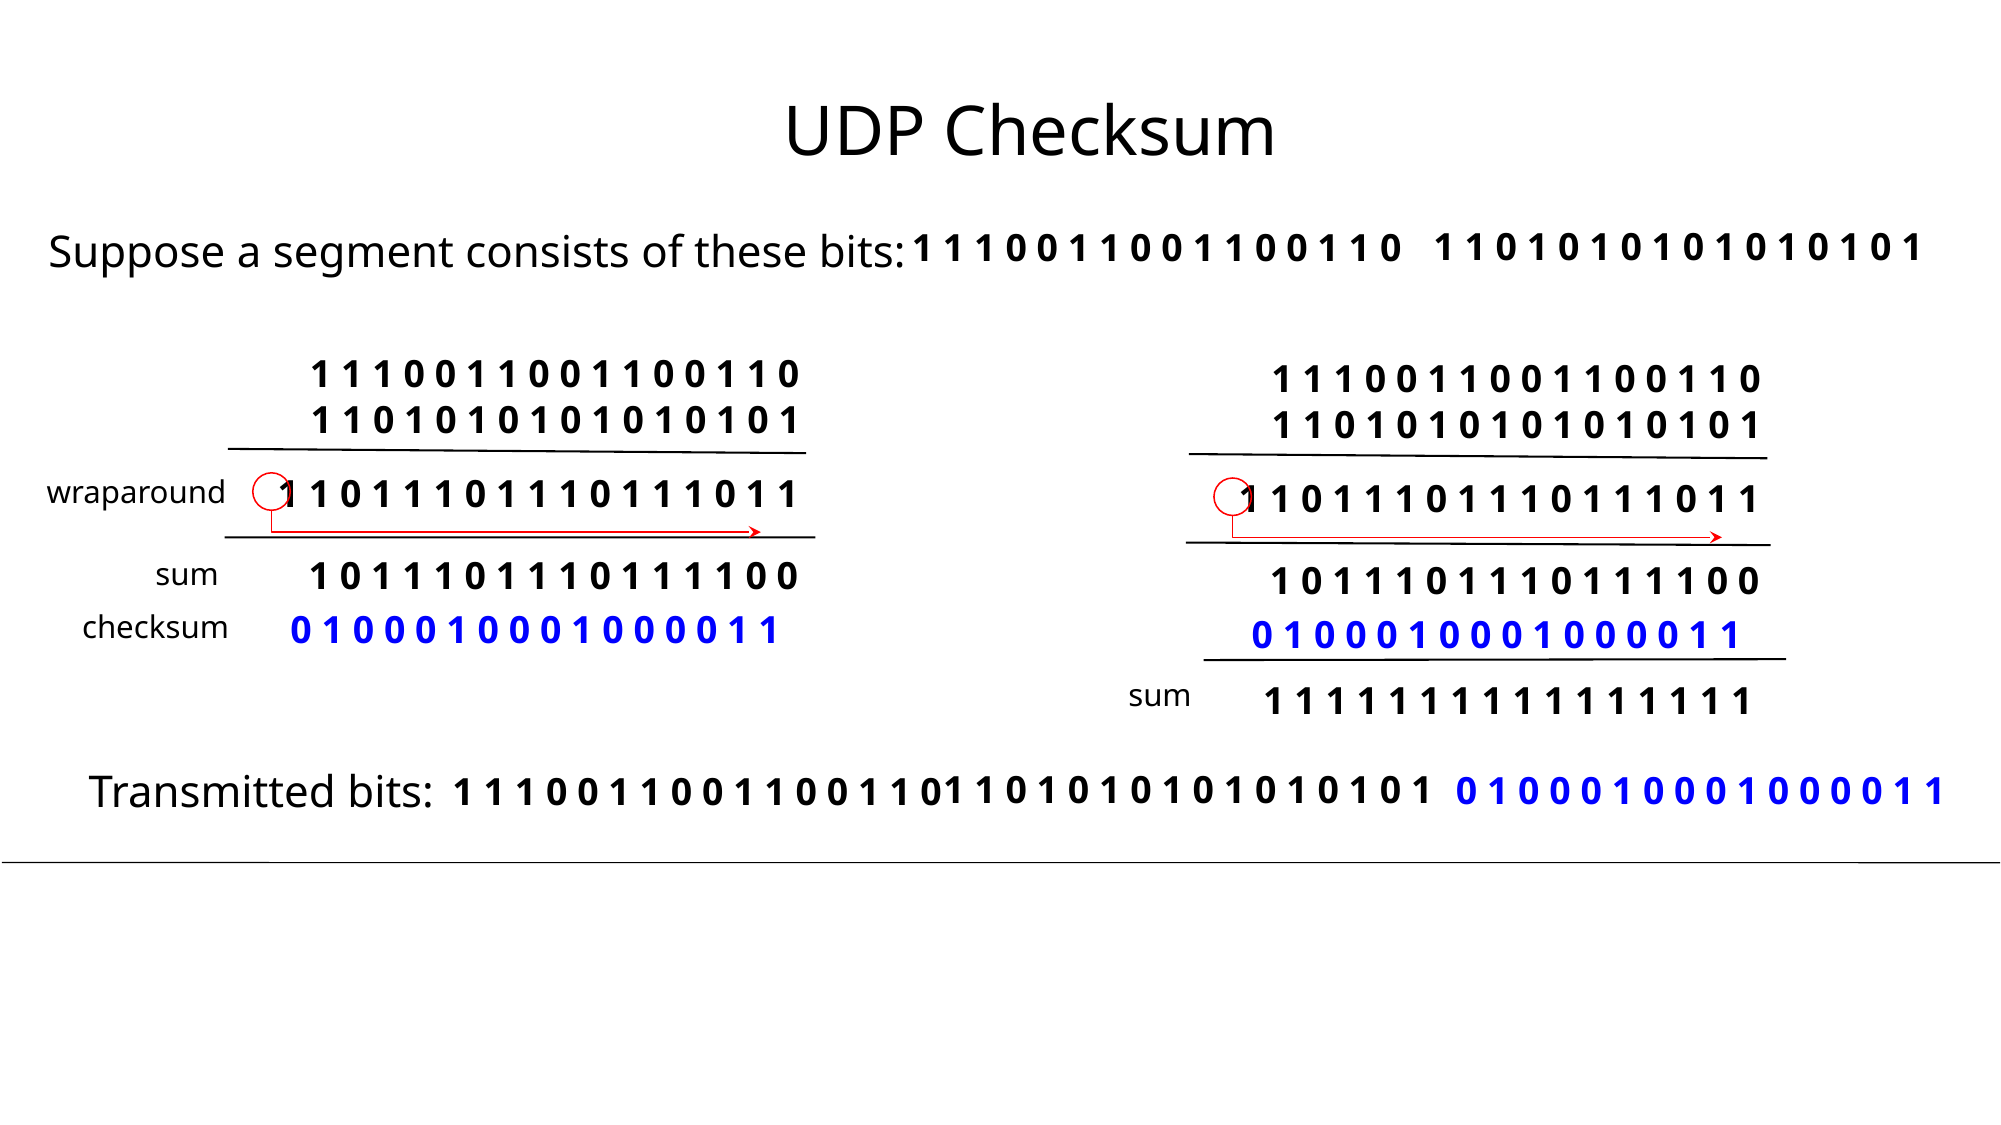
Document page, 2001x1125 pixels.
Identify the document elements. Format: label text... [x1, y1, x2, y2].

text_box 0 1 0 0 0 1 0 0 0 1 0 0 0 0 1 1 [1217, 603, 1757, 664]
text_box 1 1 1 0 0 1 1 0 0 1 1 0 0 1 1 0 [897, 216, 1418, 277]
text_box 1 0 1 1 1 0 1 1 1 0 1 1 1 1 0 0 [274, 544, 815, 605]
text_box 0 1 0 0 0 1 0 0 0 1 0 0 0 0 1 1 [1780, 759, 1962, 820]
text_box 1 0 1 1 1 0 1 1 1 0 1 1 1 1 0 0 [1235, 549, 1776, 610]
text_box 1 1 0 1 0 1 0 1 0 1 0 1 0 1 0 1 [295, 388, 816, 449]
text_box sum [140, 546, 234, 599]
text_box 1 1 1 0 0 1 1 0 0 1 1 0 0 1 1 0 [295, 342, 816, 388]
text_box 1 1 0 1 0 1 0 1 0 1 0 1 0 1 0 1 [1418, 215, 1976, 276]
text_box 1 1 0 1 0 1 0 1 0 1 0 1 0 1 0 1 [1256, 393, 1777, 454]
text_box 1 1 0 1 1 1 0 1 1 1 0 1 1 1 0 1 1 [262, 462, 815, 522]
text_box wraparound [31, 465, 242, 518]
text_box [252, 472, 291, 511]
text_box sum [1113, 667, 1207, 720]
text_box Transmitted bits: [77, 742, 1780, 1081]
text_box Suppose a segment consists of these bits: [37, 202, 1740, 540]
text_box 1 1 1 0 0 1 1 0 0 1 1 0 0 1 1 0 [1256, 347, 1777, 393]
text_box checksum [67, 600, 245, 653]
text_box 1 1 0 1 1 1 0 1 1 1 0 1 1 1 0 1 1 [1223, 467, 1776, 528]
text_box 1 1 1 1 1 1 1 1 1 1 1 1 1 1 1 1 [1228, 669, 1769, 730]
text_box 0 1 0 0 0 1 0 0 0 1 0 0 0 0 1 1 [256, 598, 796, 659]
title UDP Checksum [348, 77, 1714, 188]
text_box [271, 511, 761, 539]
text_box [1213, 477, 1252, 516]
text_box [1232, 516, 1723, 544]
